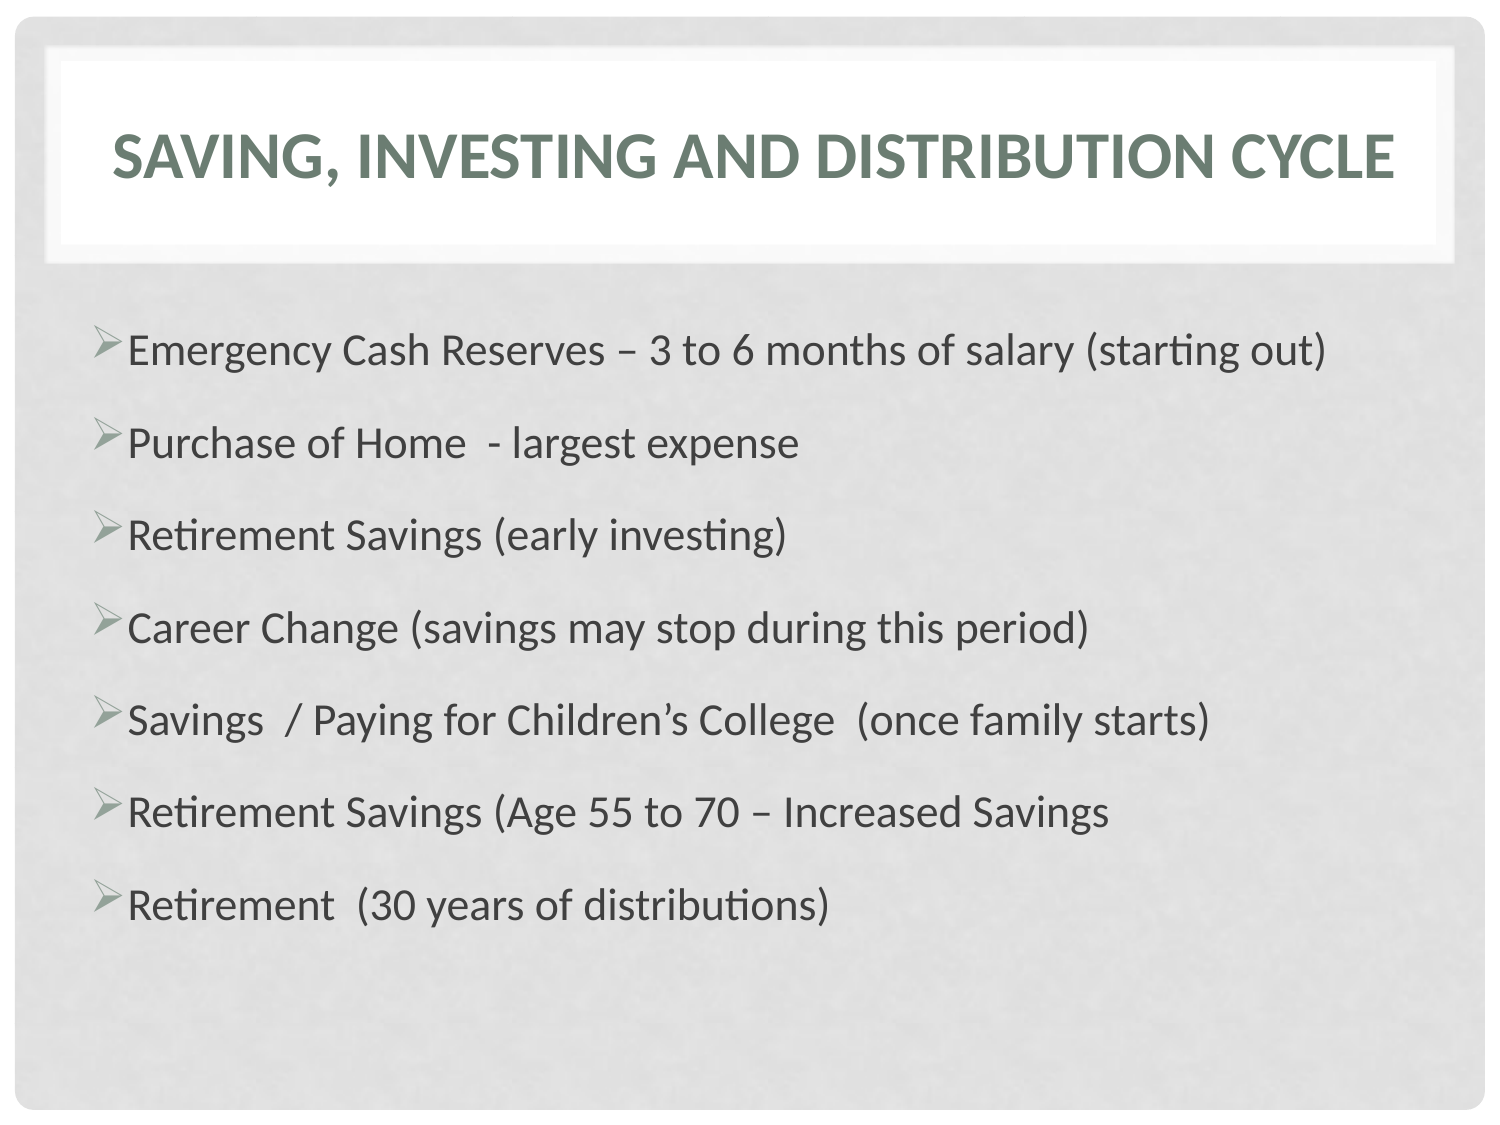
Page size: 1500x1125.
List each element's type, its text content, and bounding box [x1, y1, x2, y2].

list Emergency Cash Reserves – 3 to 6 months of salary (starting out) Purchase of Home - largest expense Retirement Savings (early investing) Career Change (savings may stop during this period) Savings / Paying for Children’s College (once family starts) Retirement Savings (Age 55 to 70 – Increased Savings Retirement (30 years of distributions) [75, 312, 1425, 1005]
title Saving, Investing and Distribution Cycle [69, 66, 1425, 238]
